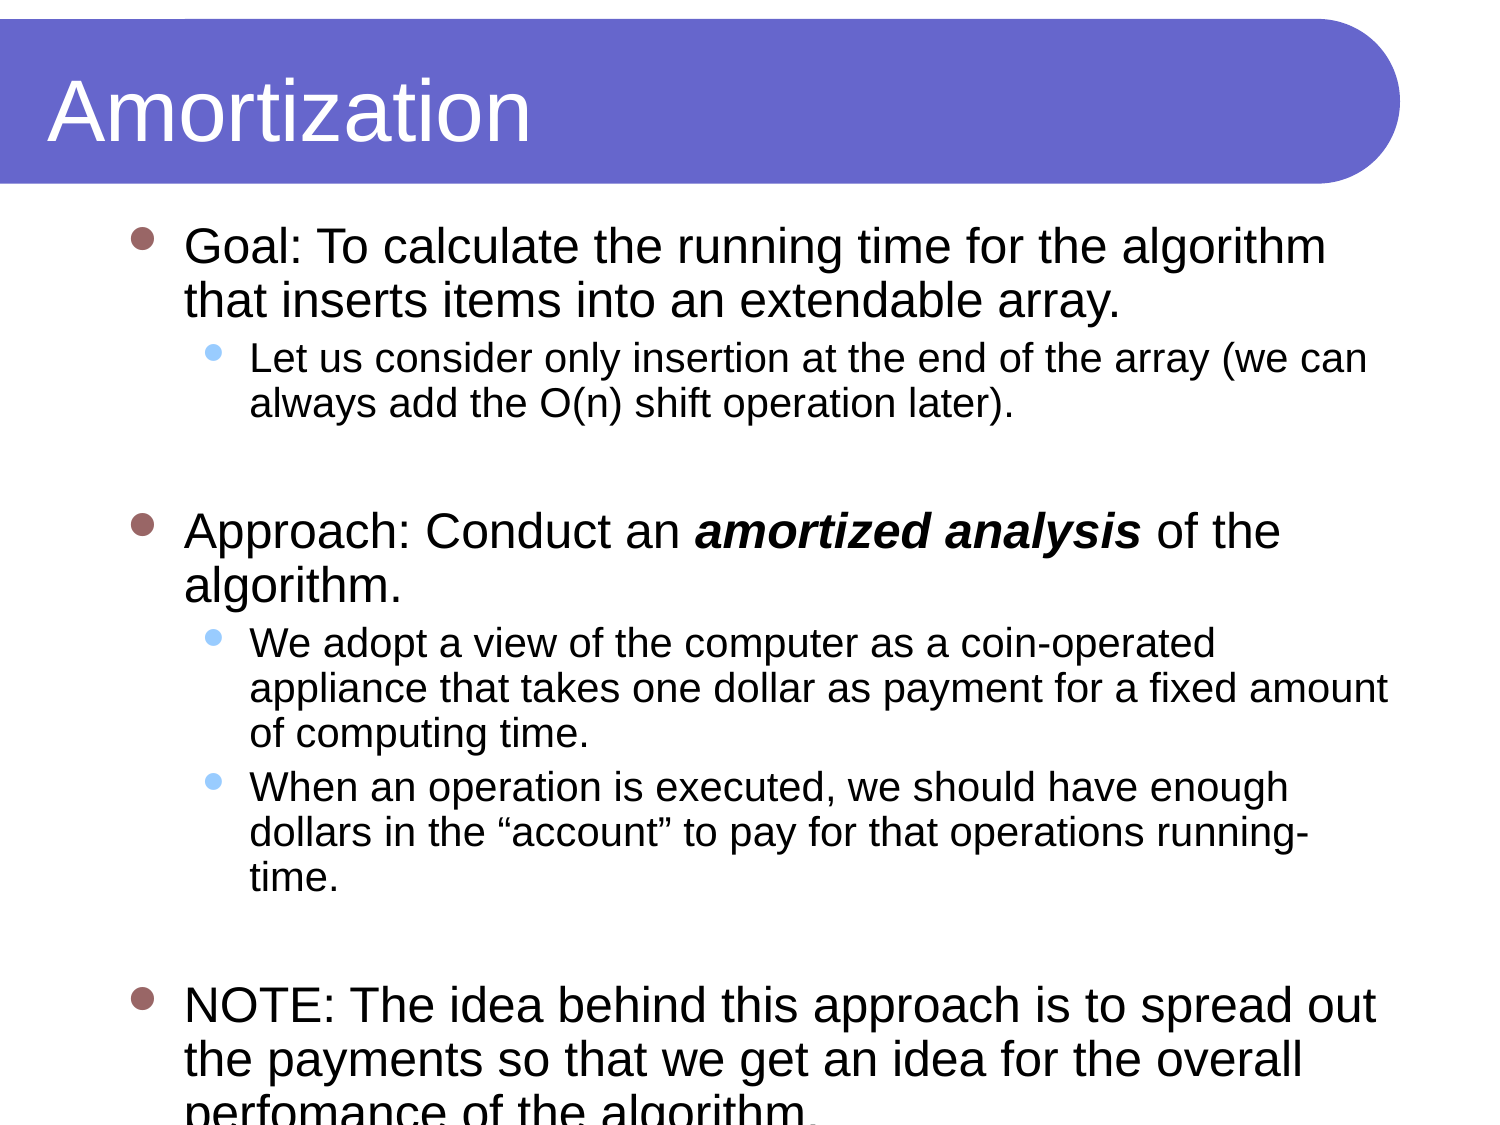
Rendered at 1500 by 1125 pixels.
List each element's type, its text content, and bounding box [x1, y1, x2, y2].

title Amortization [32, 31, 1347, 182]
list Goal: To calculate the running time for the algorithm that inserts items into an extendable array. Let us consider only insertion at the end of the array (we can always add the O(n) shift operation later). Approach: Conduct an amortized analysis of the algorithm. We adopt a view of the computer as a coin-operated appliance that takes one dollar as payment for a fixed amount of computing time. When an operation is executed, we should have enough dollars in the “account” to pay for that operations running-time. NOTE: The idea behind this approach is to spread out the payments so that we get an idea for the overall perfomance of the algorithm. [112, 212, 1413, 1050]
